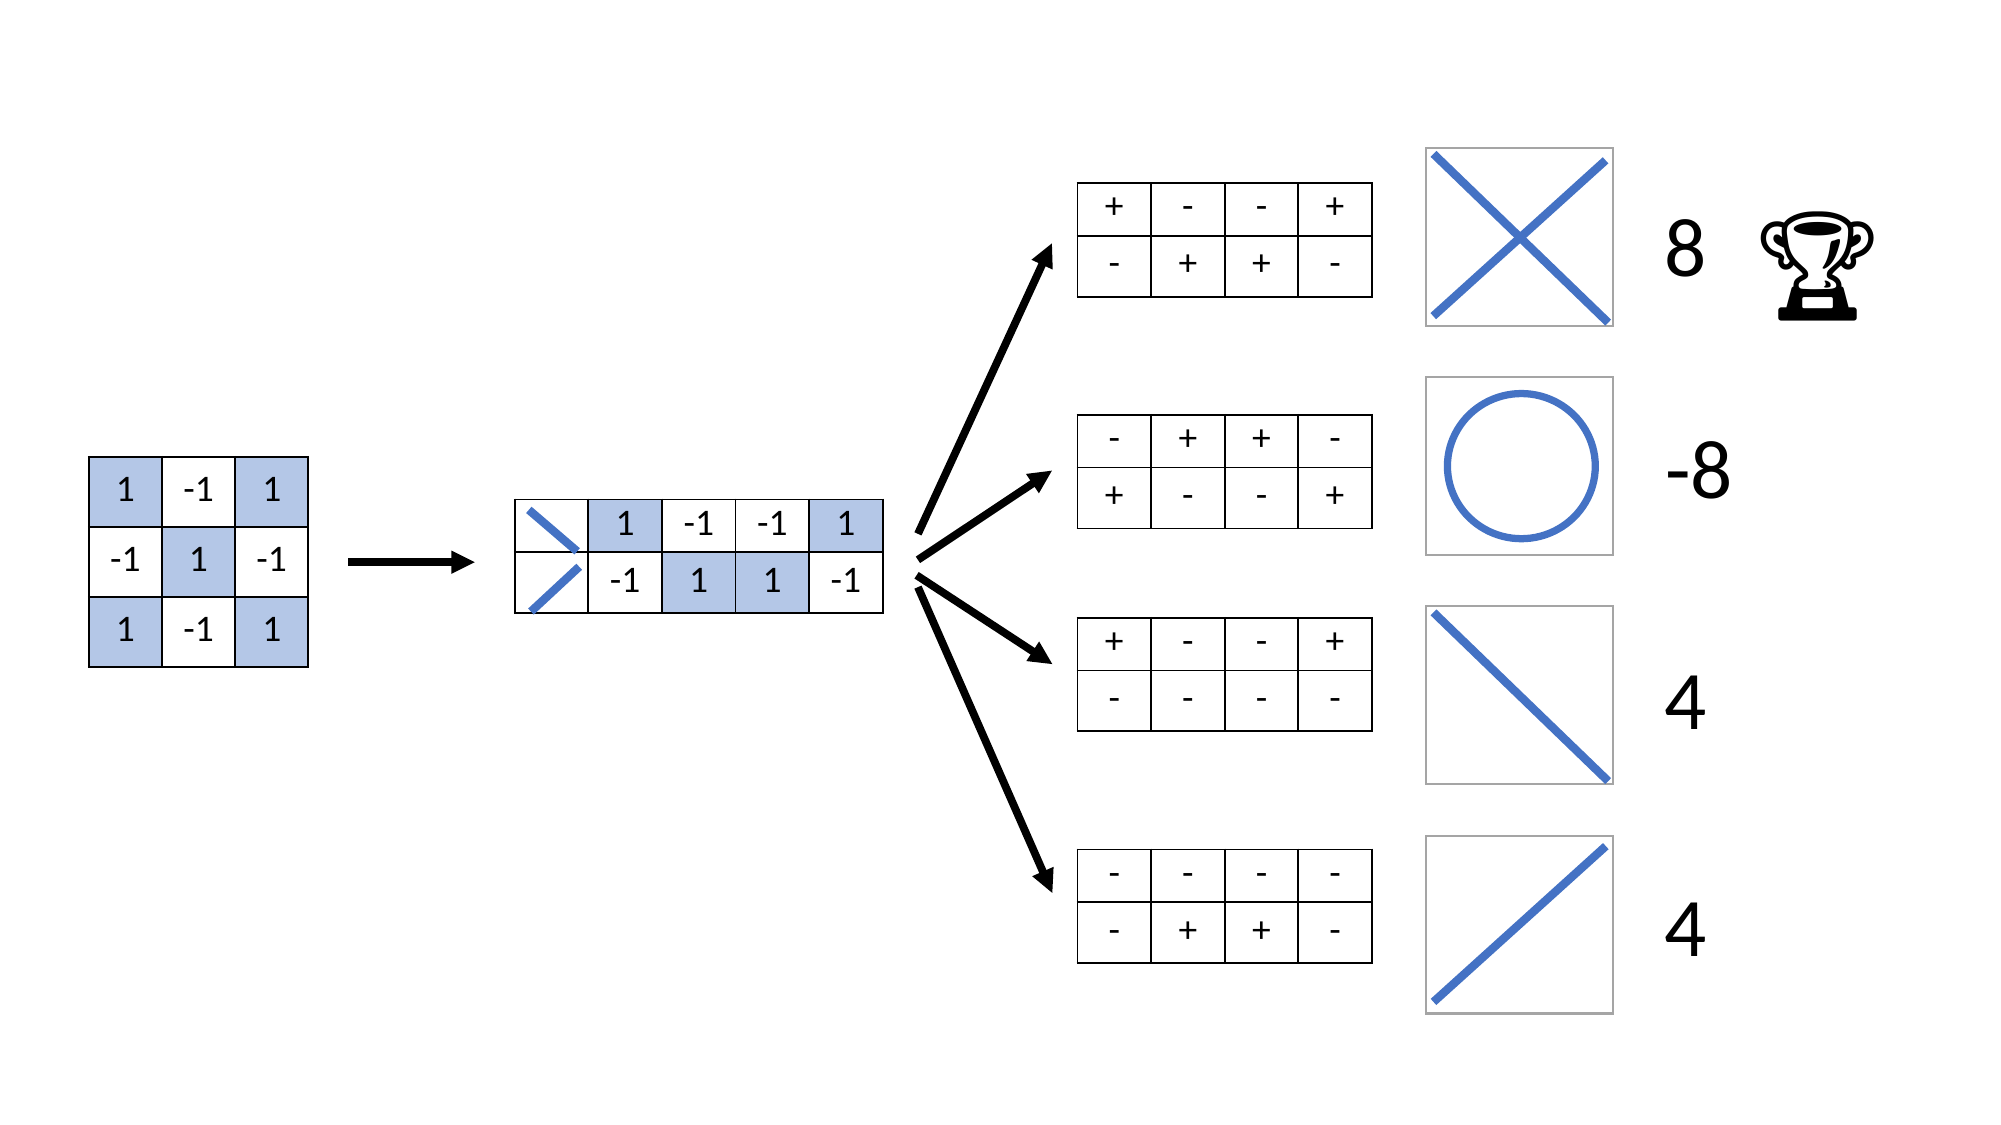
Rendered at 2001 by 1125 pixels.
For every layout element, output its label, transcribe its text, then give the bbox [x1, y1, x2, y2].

table_header + [1226, 416, 1297, 467]
table_cell - [1078, 671, 1150, 730]
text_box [1425, 606, 1613, 785]
table_cell 1 [663, 553, 735, 612]
table_header - [1226, 619, 1297, 670]
table_header -1 [663, 500, 735, 551]
text_box 4 [1650, 638, 1723, 754]
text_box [530, 566, 580, 612]
table_cell -1 [236, 528, 307, 596]
table_cell 1 [90, 598, 161, 666]
table_header + [1078, 184, 1150, 235]
table_header + [1078, 619, 1150, 670]
table_cell - [1299, 671, 1371, 730]
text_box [916, 575, 1053, 665]
table_cell - [1152, 468, 1224, 528]
table_header + [1299, 619, 1371, 670]
table_header - [1299, 850, 1371, 901]
table_cell -1 [90, 528, 161, 596]
text_box -8 [1650, 408, 1748, 523]
table_cell + [1226, 237, 1297, 296]
table_header 1 [90, 458, 161, 526]
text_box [528, 509, 578, 552]
table_cell - [1299, 903, 1371, 962]
table_header - [1078, 416, 1150, 467]
table_header 1 [236, 458, 307, 526]
table_header - [1226, 184, 1297, 235]
text_box 🏆 [1741, 190, 1895, 340]
table_cell [516, 553, 587, 612]
table_cell -1 [589, 553, 661, 612]
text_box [917, 587, 1053, 893]
table_header [516, 500, 587, 551]
table_header -1 [163, 458, 234, 526]
table_cell + [1152, 903, 1224, 962]
table_header + [1299, 184, 1371, 235]
table_cell - [1226, 671, 1297, 730]
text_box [1425, 377, 1613, 555]
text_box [917, 243, 1052, 470]
table_cell + [1152, 237, 1224, 296]
text_box 8 [1650, 185, 1723, 301]
table_cell - [1078, 903, 1150, 962]
table_header 1 [810, 500, 882, 551]
table_cell 1 [236, 598, 307, 666]
table_header - [1078, 850, 1150, 901]
table_header + [1152, 416, 1224, 467]
table_cell - [1299, 237, 1371, 296]
table_header 1 [589, 500, 661, 551]
table_cell - [1078, 237, 1150, 296]
table_cell + [1226, 903, 1297, 962]
table_cell + [1078, 468, 1150, 528]
table_cell - [1152, 671, 1224, 730]
table_header - [1226, 850, 1297, 901]
table_header - [1152, 850, 1224, 901]
text_box 4 [1650, 865, 1723, 981]
table_header - [1152, 619, 1224, 670]
table_cell 1 [163, 528, 234, 596]
table_header -1 [736, 500, 808, 551]
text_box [1425, 147, 1613, 326]
table_cell 1 [736, 553, 808, 612]
table_cell -1 [810, 553, 882, 612]
table_cell - [1226, 468, 1297, 528]
table_cell + [1299, 468, 1371, 528]
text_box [1425, 835, 1613, 1014]
table_cell -1 [163, 598, 234, 666]
table_header - [1299, 416, 1371, 467]
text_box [917, 470, 1052, 560]
table_header - [1152, 184, 1224, 235]
